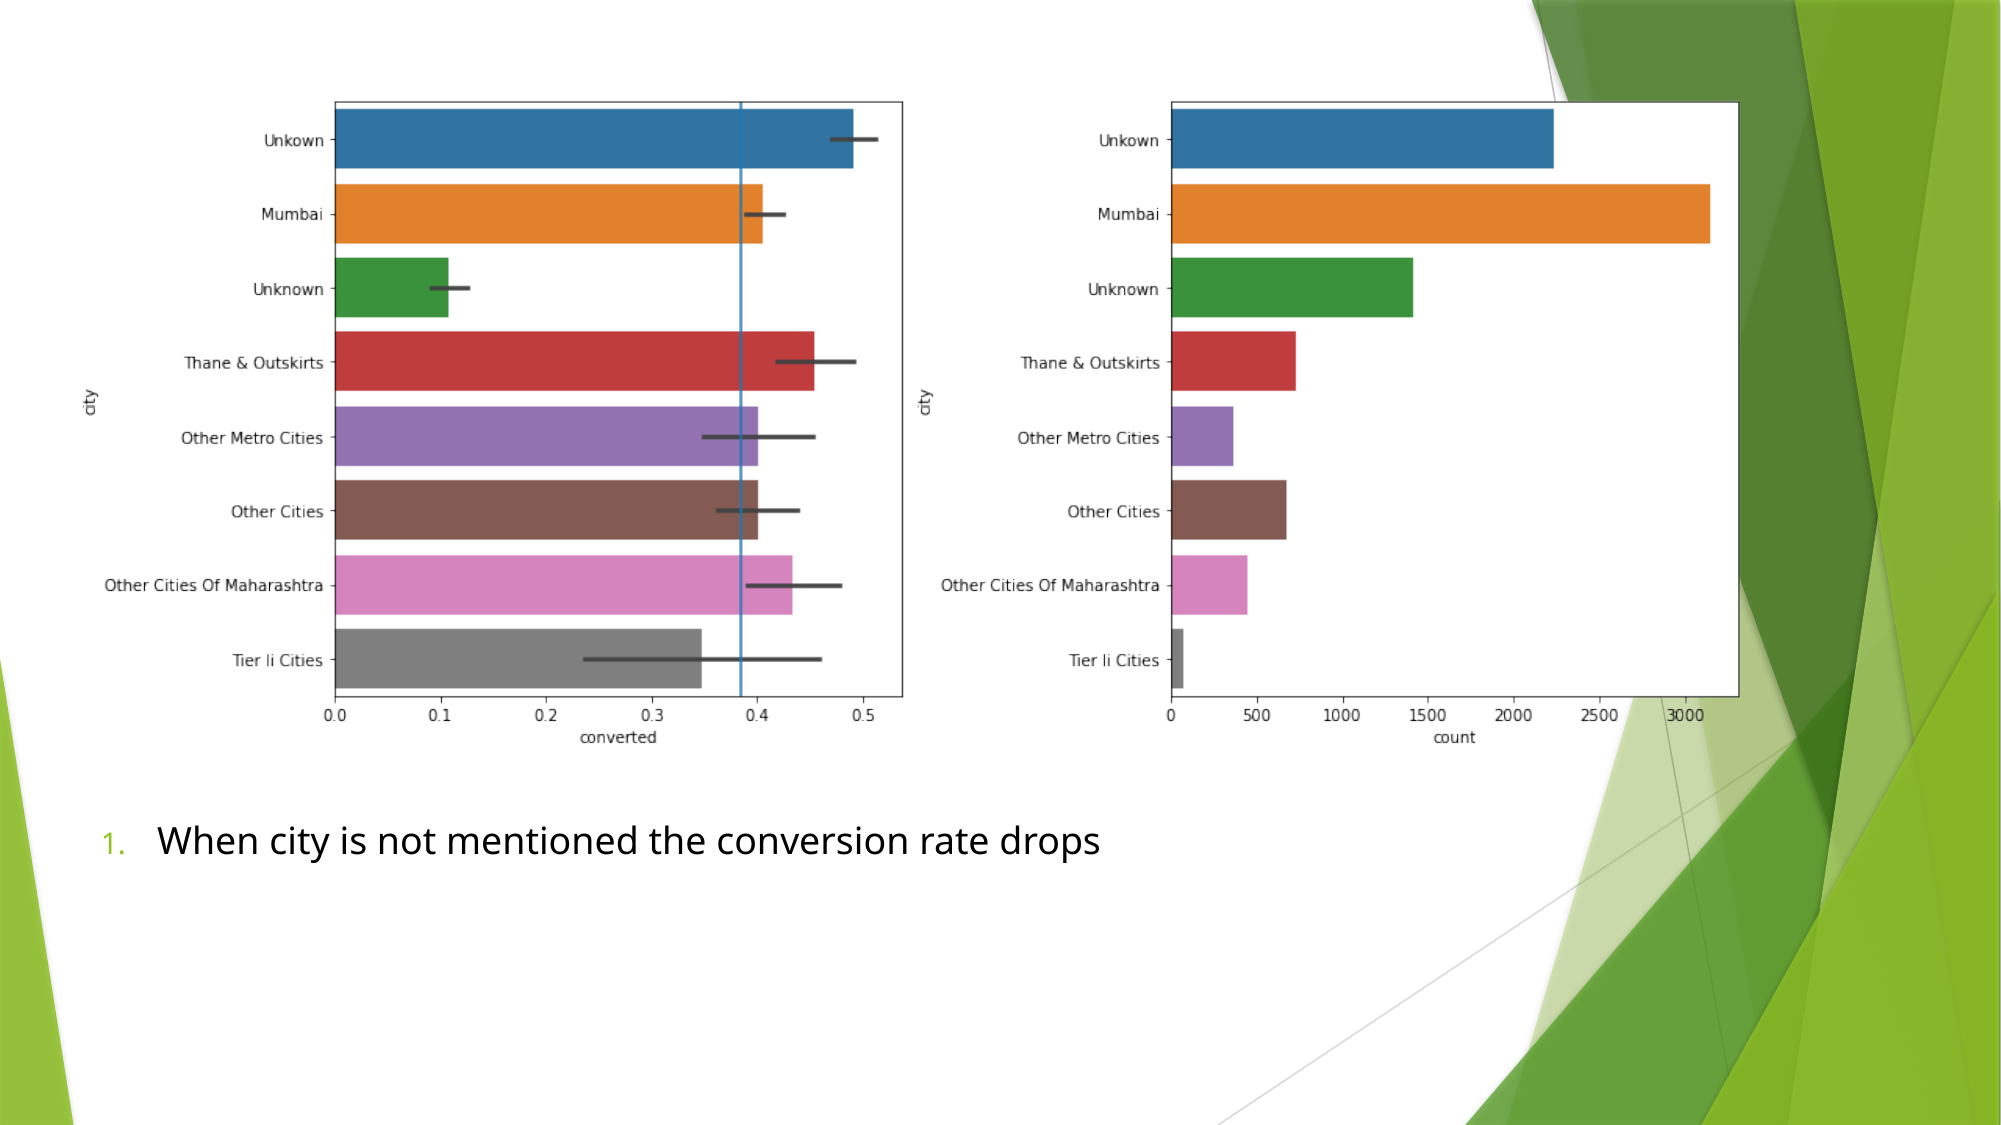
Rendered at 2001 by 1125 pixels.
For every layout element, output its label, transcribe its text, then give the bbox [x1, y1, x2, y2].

picture [71, 92, 1748, 756]
list When city is not mentioned the conversion rate drops [85, 809, 1497, 1125]
